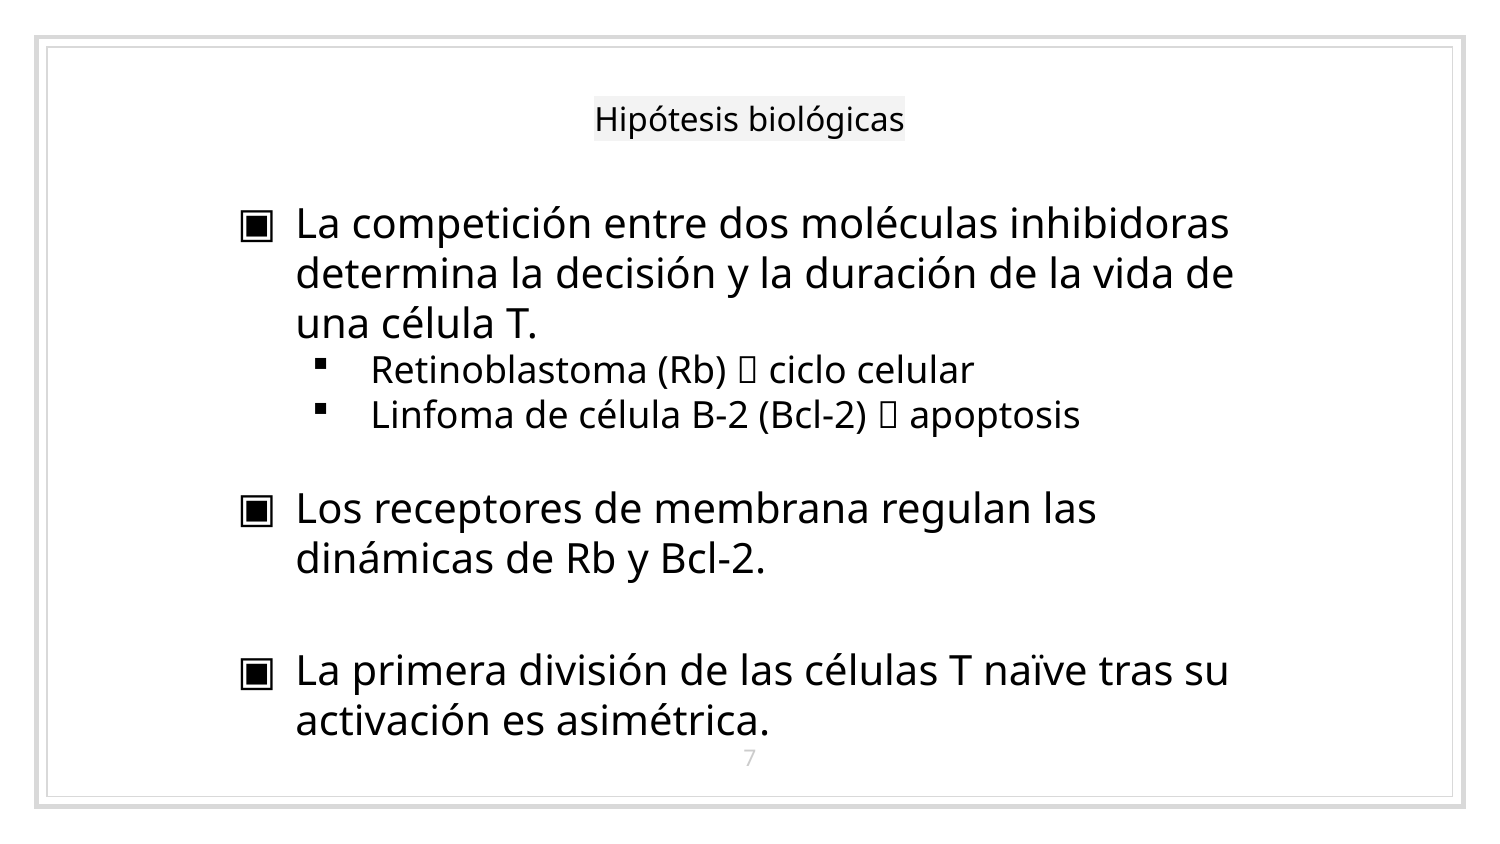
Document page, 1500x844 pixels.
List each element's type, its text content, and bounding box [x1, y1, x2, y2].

slide_number 7 [705, 725, 795, 790]
list La competición entre dos moléculas inhibidoras determina la decisión y la duración de la vida de una célula T. Retinoblastoma (Rb)  ciclo celular Linfoma de célula B-2 (Bcl-2)  apoptosis Los receptores de membrana regulan las dinámicas de Rb y Bcl-2. La primera división de las células T naïve tras su activación es asimétrica. [205, 180, 1295, 760]
title Hipótesis biológicas [63, 55, 1437, 181]
